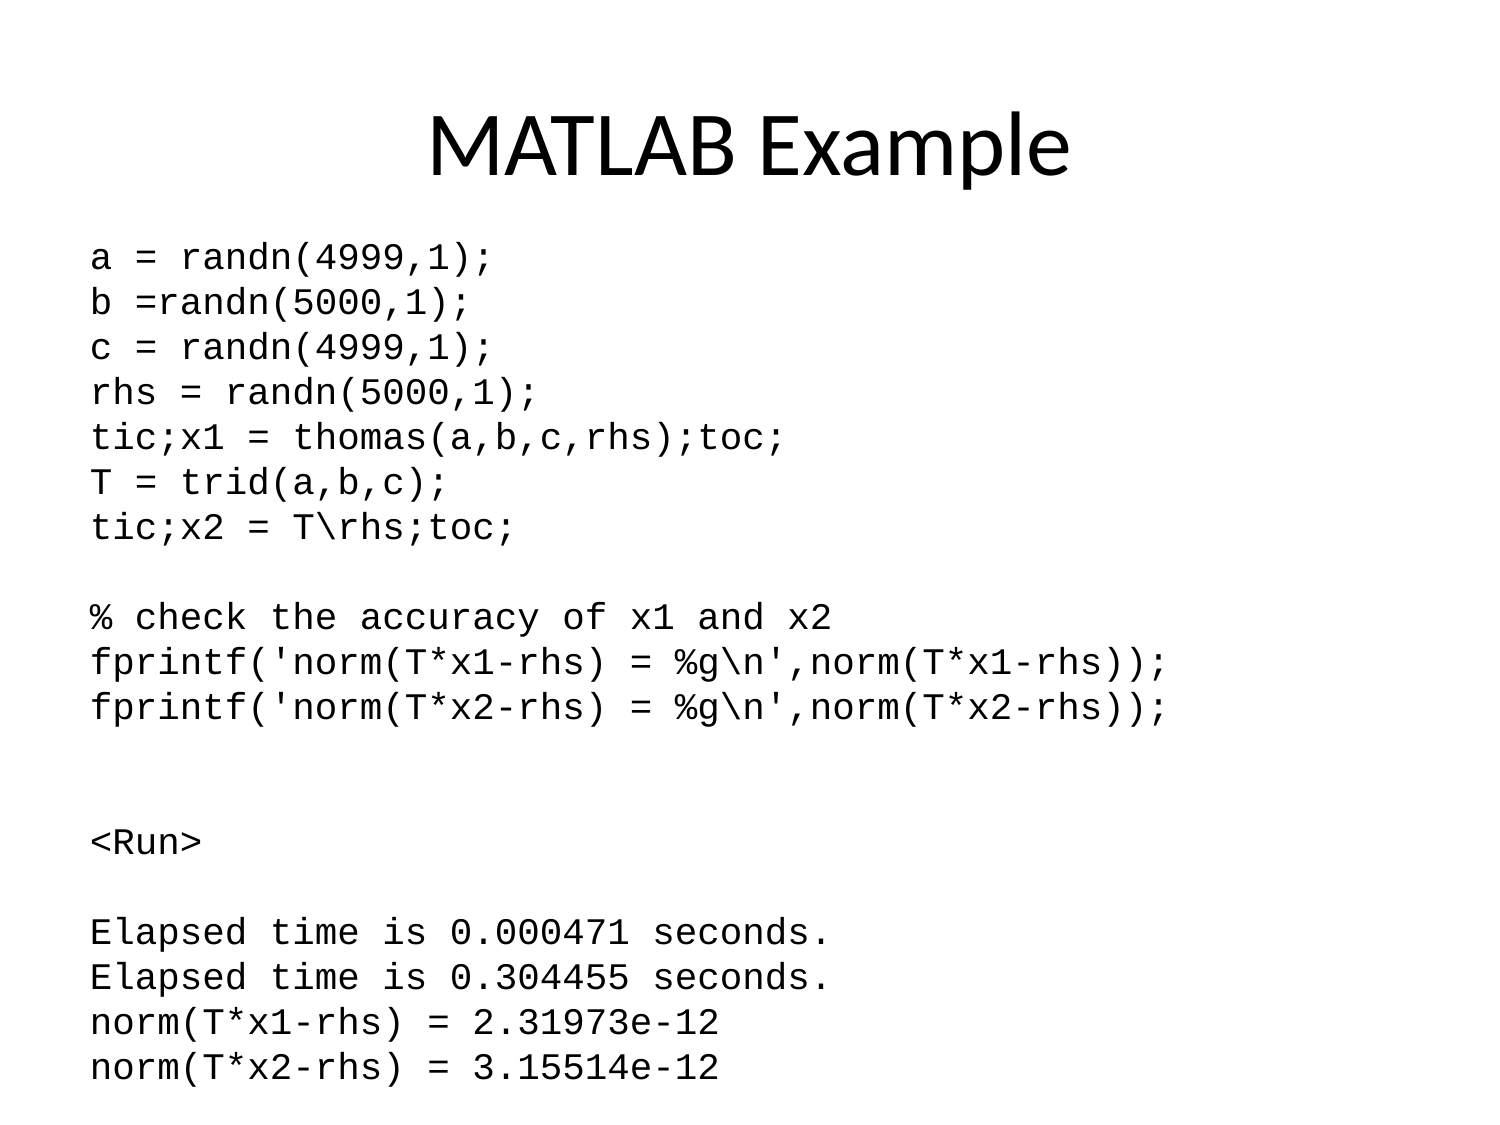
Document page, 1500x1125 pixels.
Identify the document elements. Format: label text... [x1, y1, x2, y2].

text_box a = randn(4999,1); b =randn(5000,1); c = randn(4999,1); rhs = randn(5000,1); tic;x1 = thomas(a,b,c,rhs);toc; T = trid(a,b,c); tic;x2 = T\rhs;toc; % check the accuracy of x1 and x2 fprintf('norm(T*x1-rhs) = %g\n',norm(T*x1-rhs)); fprintf('norm(T*x2-rhs) = %g\n',norm(T*x2-rhs)); <Run> Elapsed time is 0.000471 seconds. Elapsed time is 0.304455 seconds. norm(T*x1-rhs) = 2.31973e-12 norm(T*x2-rhs) = 3.15514e-12 [75, 224, 1450, 1095]
title MATLAB Example [75, 45, 1425, 224]
